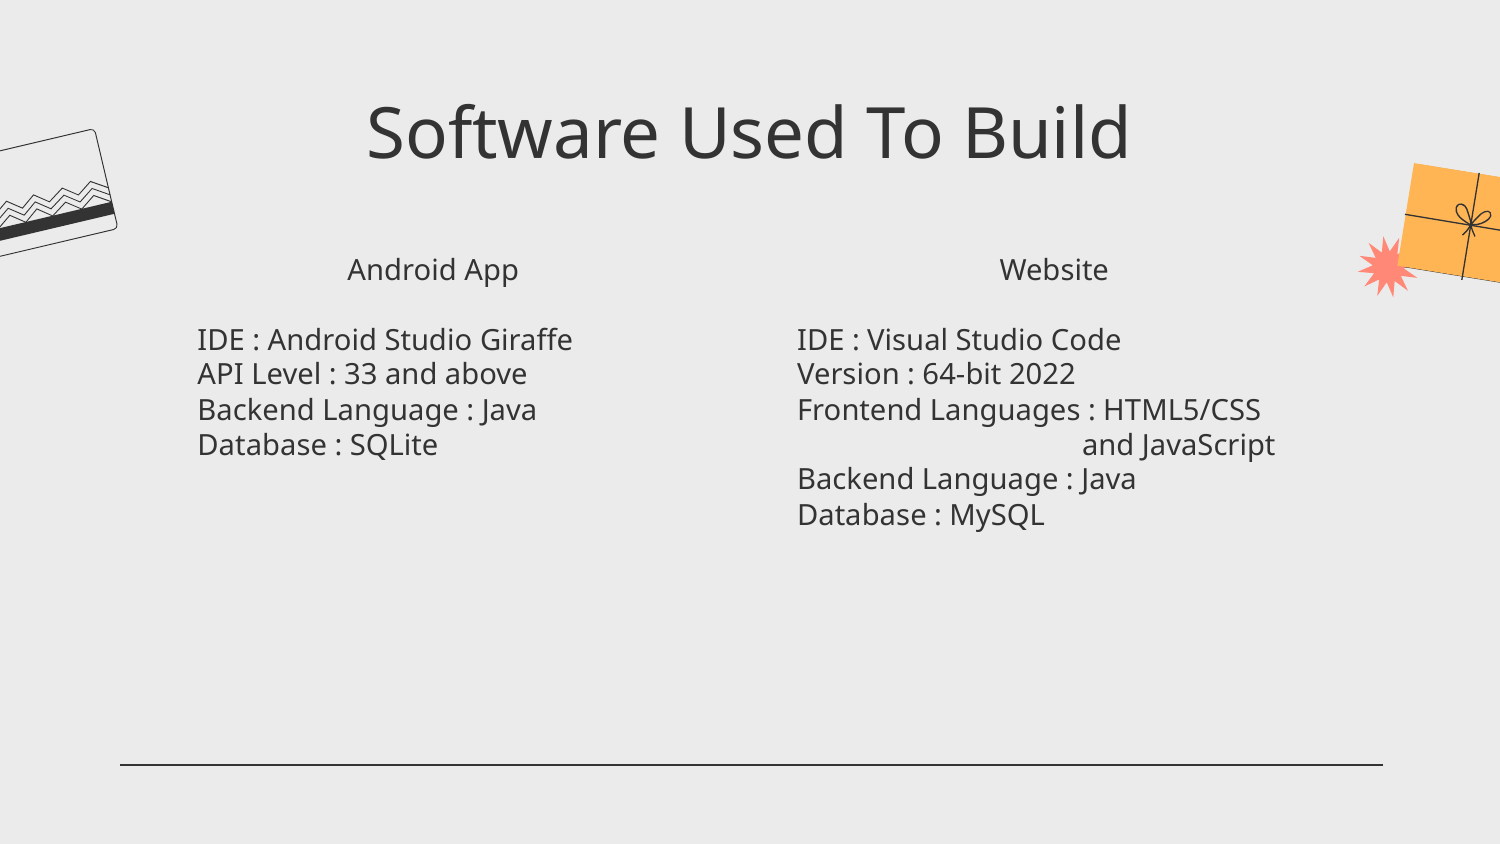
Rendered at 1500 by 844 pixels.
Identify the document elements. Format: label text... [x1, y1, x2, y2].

subtitle Android App IDE : Android Studio Giraffe API Level : 33 and above Backend Language : Java Database : SQLite [182, 236, 718, 681]
subtitle Website IDE : Visual Studio Code Version : 64-bit 2022 Frontend Languages : HTML5/CSS and JavaScript Backend Language : Java Database : MySQL [782, 236, 1318, 681]
title Software Used To Build [118, 72, 1382, 167]
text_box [0, 146, 110, 251]
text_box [1363, 169, 1500, 308]
